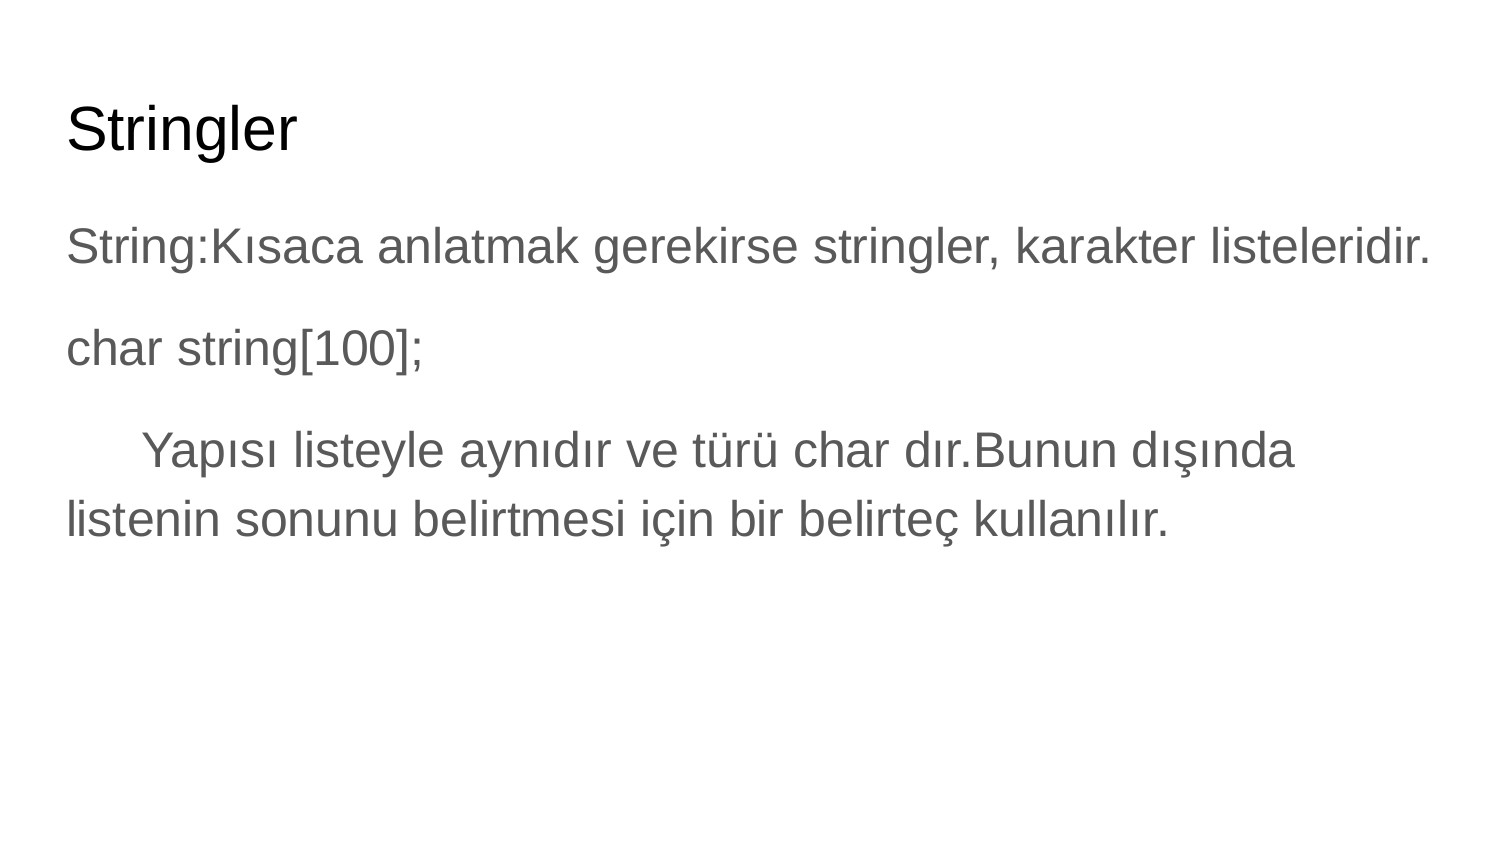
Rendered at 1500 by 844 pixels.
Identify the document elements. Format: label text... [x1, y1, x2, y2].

title Stringler [51, 72, 1449, 167]
list String:Kısaca anlatmak gerekirse stringler, karakter listeleridir. char string[100]; Yapısı listeyle aynıdır ve türü char dır.Bunun dışında listenin sonunu belirtmesi için bir belirteç kullanılır. [51, 189, 1449, 750]
